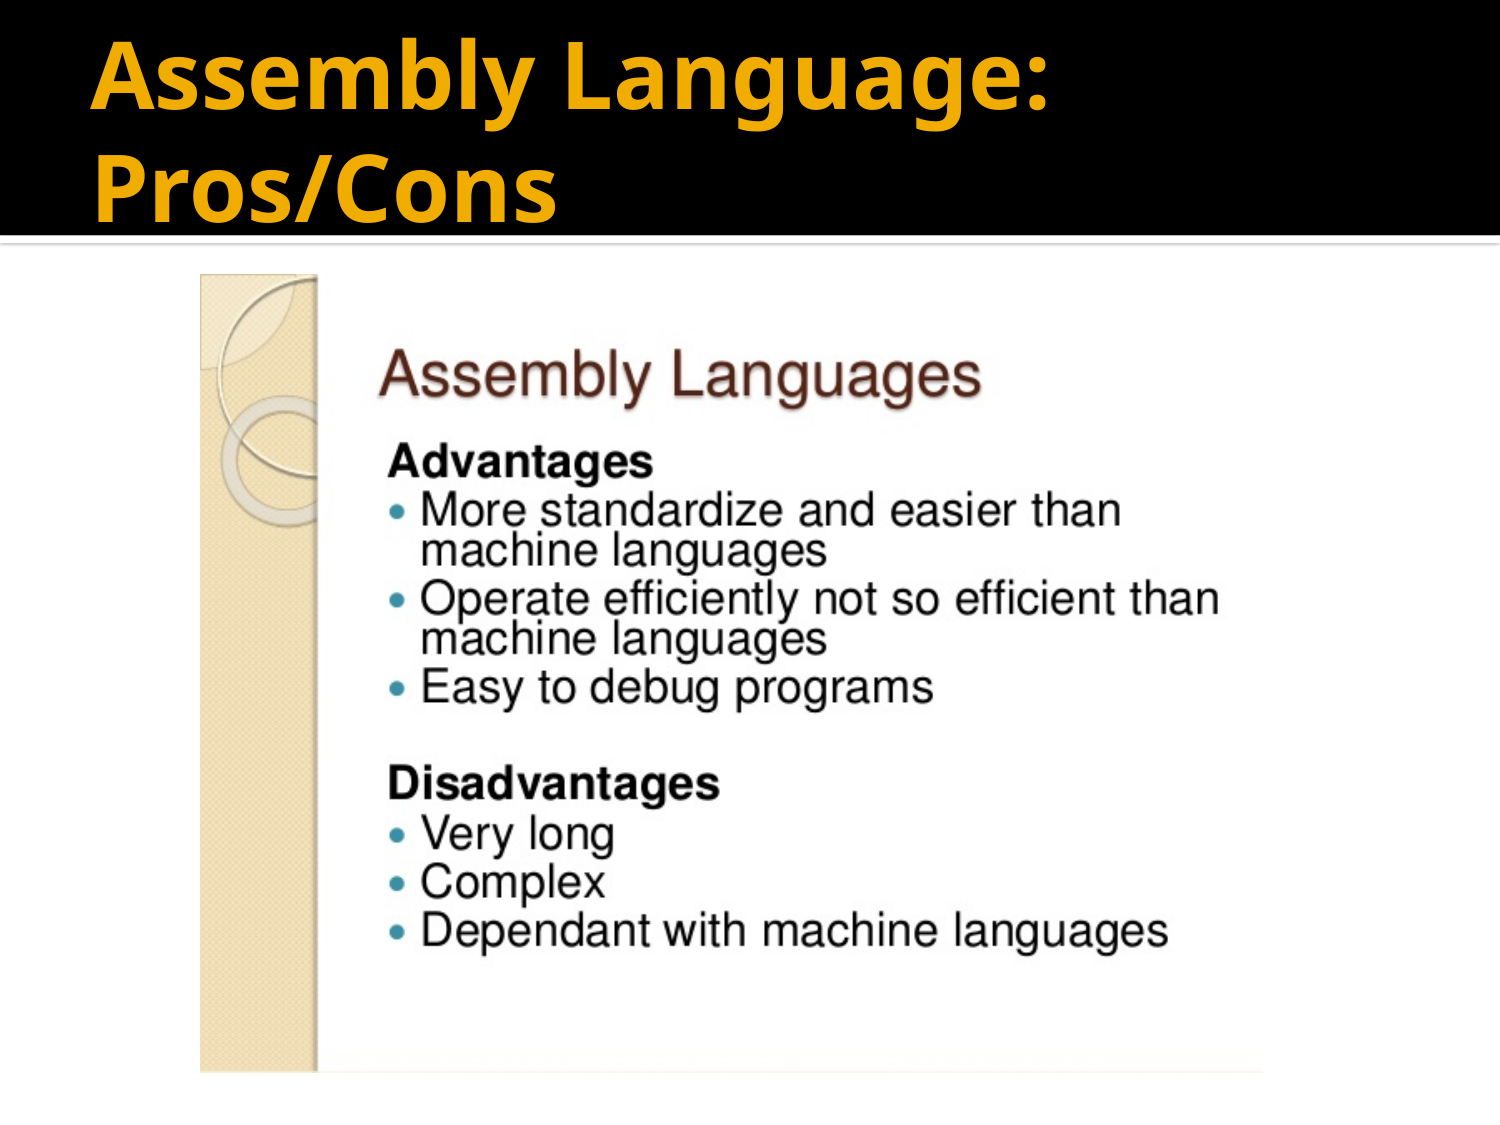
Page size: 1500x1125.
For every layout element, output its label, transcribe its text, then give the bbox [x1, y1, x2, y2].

picture [199, 274, 1263, 1073]
title Assembly Language: Pros/Cons [75, 25, 1425, 231]
